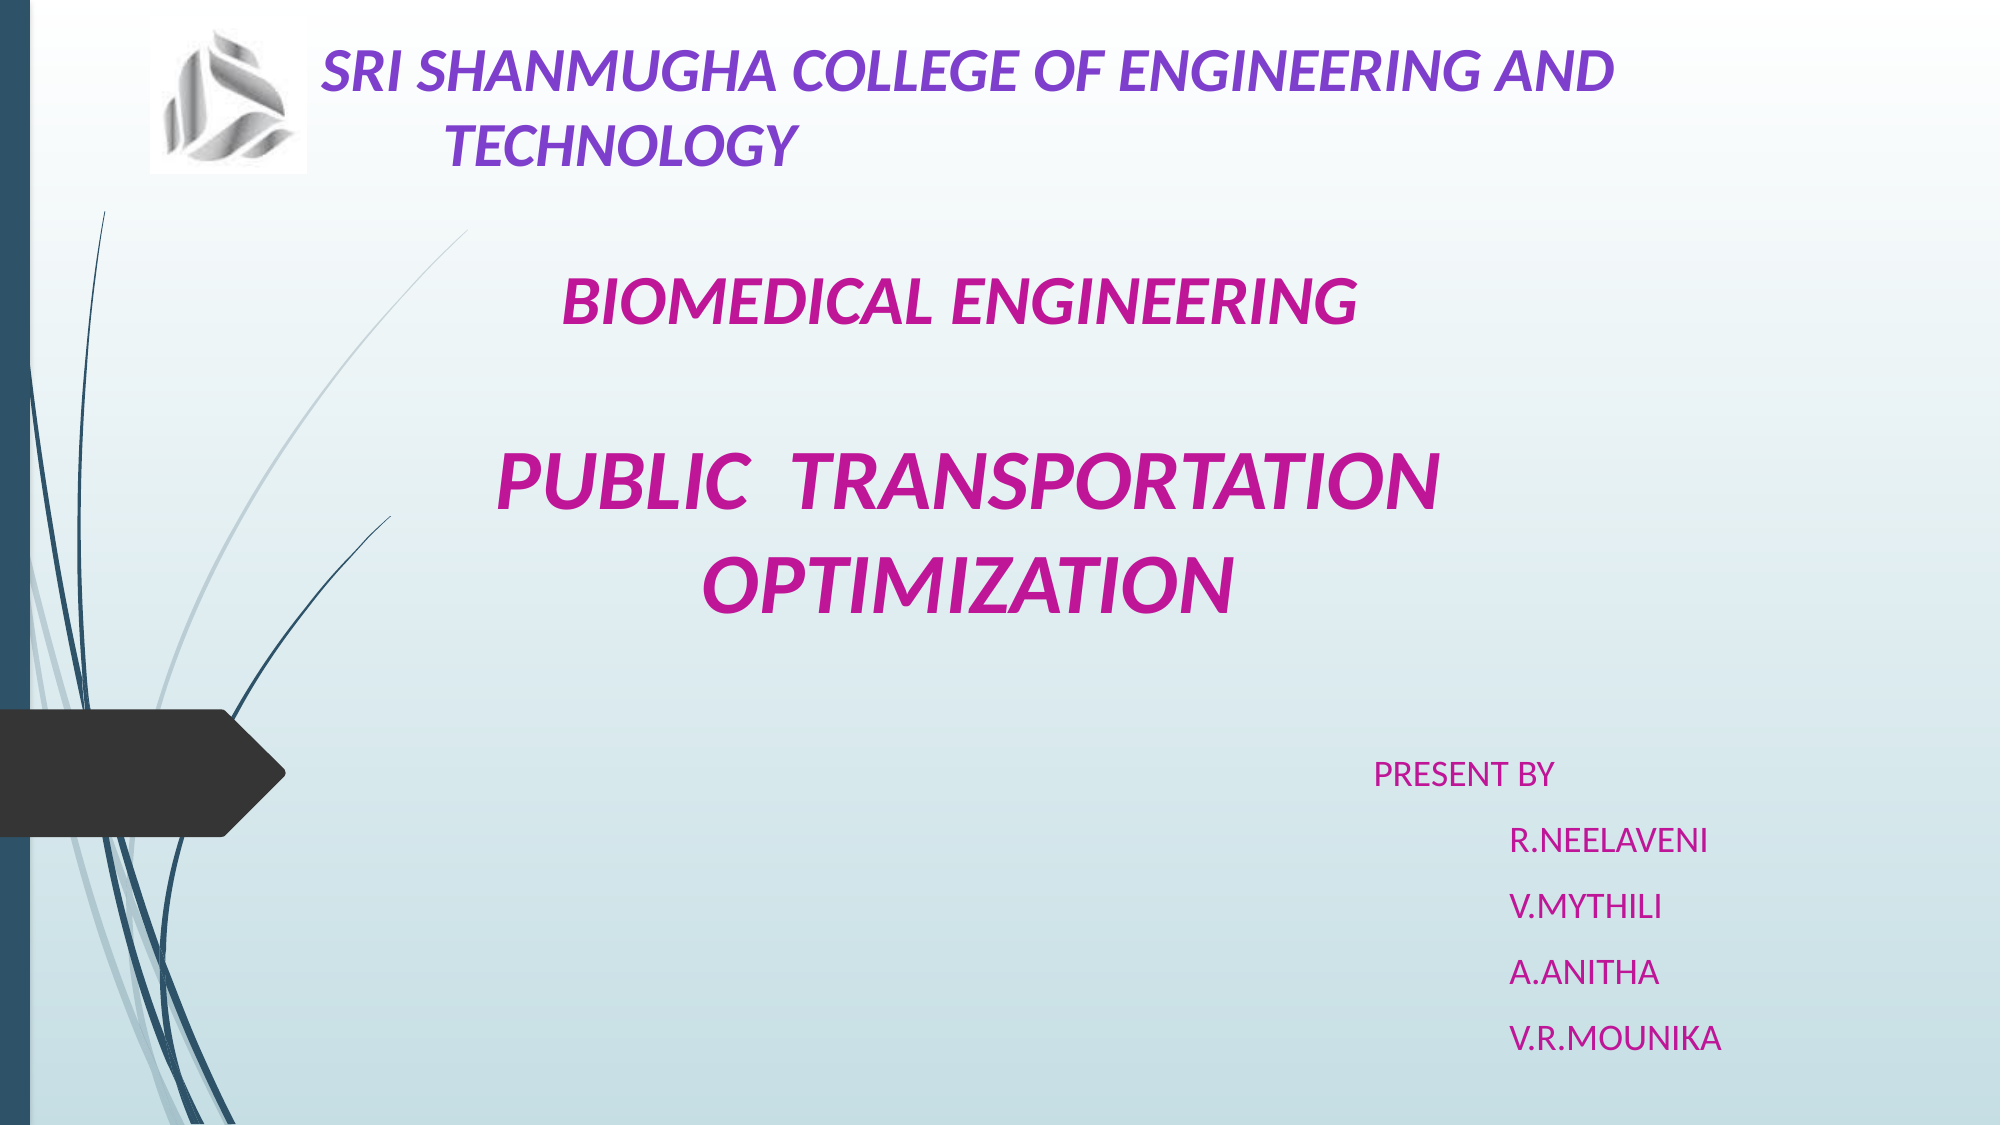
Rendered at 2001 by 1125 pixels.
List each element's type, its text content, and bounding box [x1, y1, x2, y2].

title SRI SHANMUGHA COLLEGE OF ENGINEERING AND TECHNOLOGY BIOMEDICAL ENGINEERING PUBLIC TRANSPORTATION OPTIMIZATION [280, 16, 1657, 742]
picture [150, 16, 308, 174]
subtitle PRESENT BY R.NEELAVENI V.MYTHILI A.ANITHA V.R.MOUNIKA [1358, 741, 2000, 1100]
